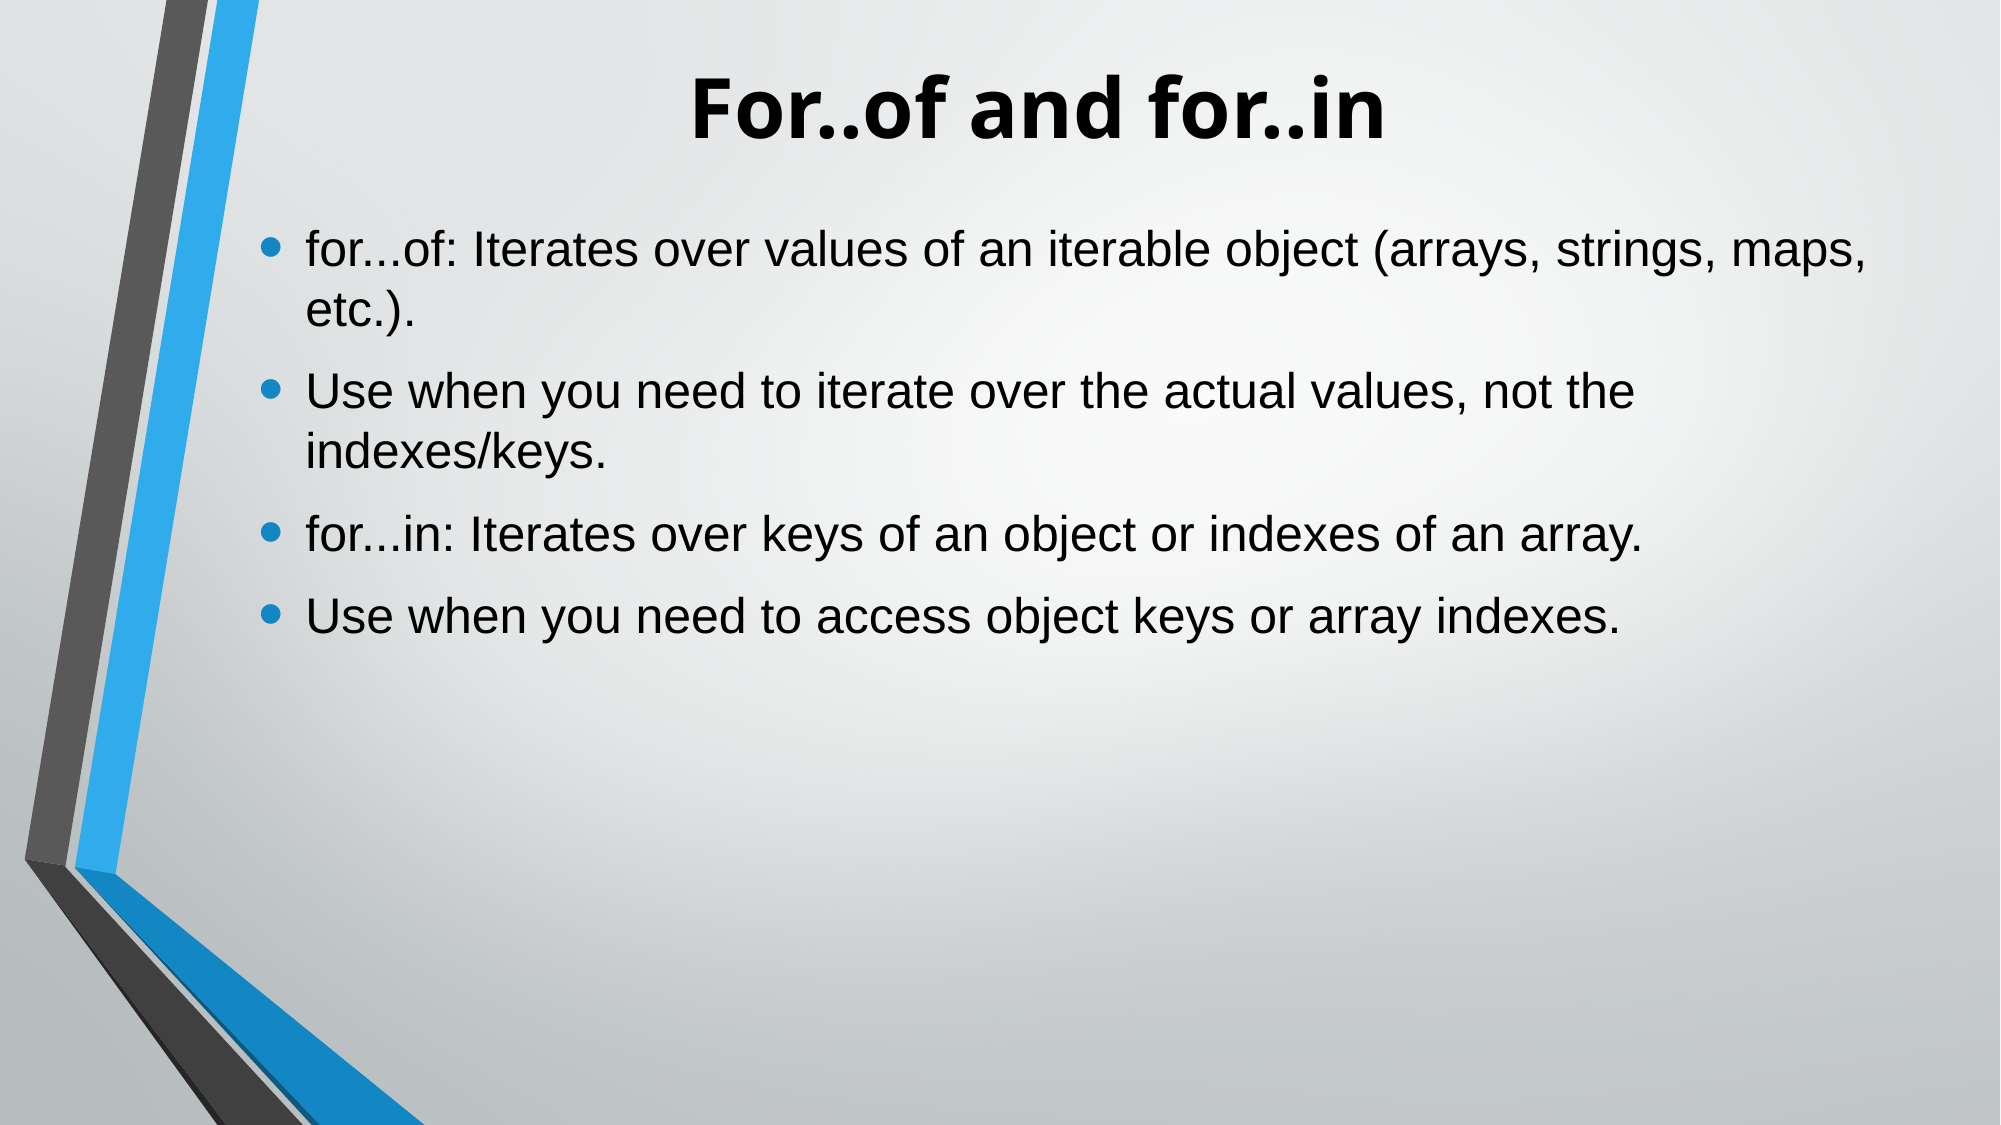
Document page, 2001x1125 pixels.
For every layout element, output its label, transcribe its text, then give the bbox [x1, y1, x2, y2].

title For..of and for..in [217, 15, 1861, 195]
list for...of: Iterates over values of an iterable object (arrays, strings, maps, etc.). Use when you need to iterate over the actual values, not the indexes/keys. for...in: Iterates over keys of an object or indexes of an array. Use when you need to access object keys or array indexes. [243, 208, 1887, 950]
